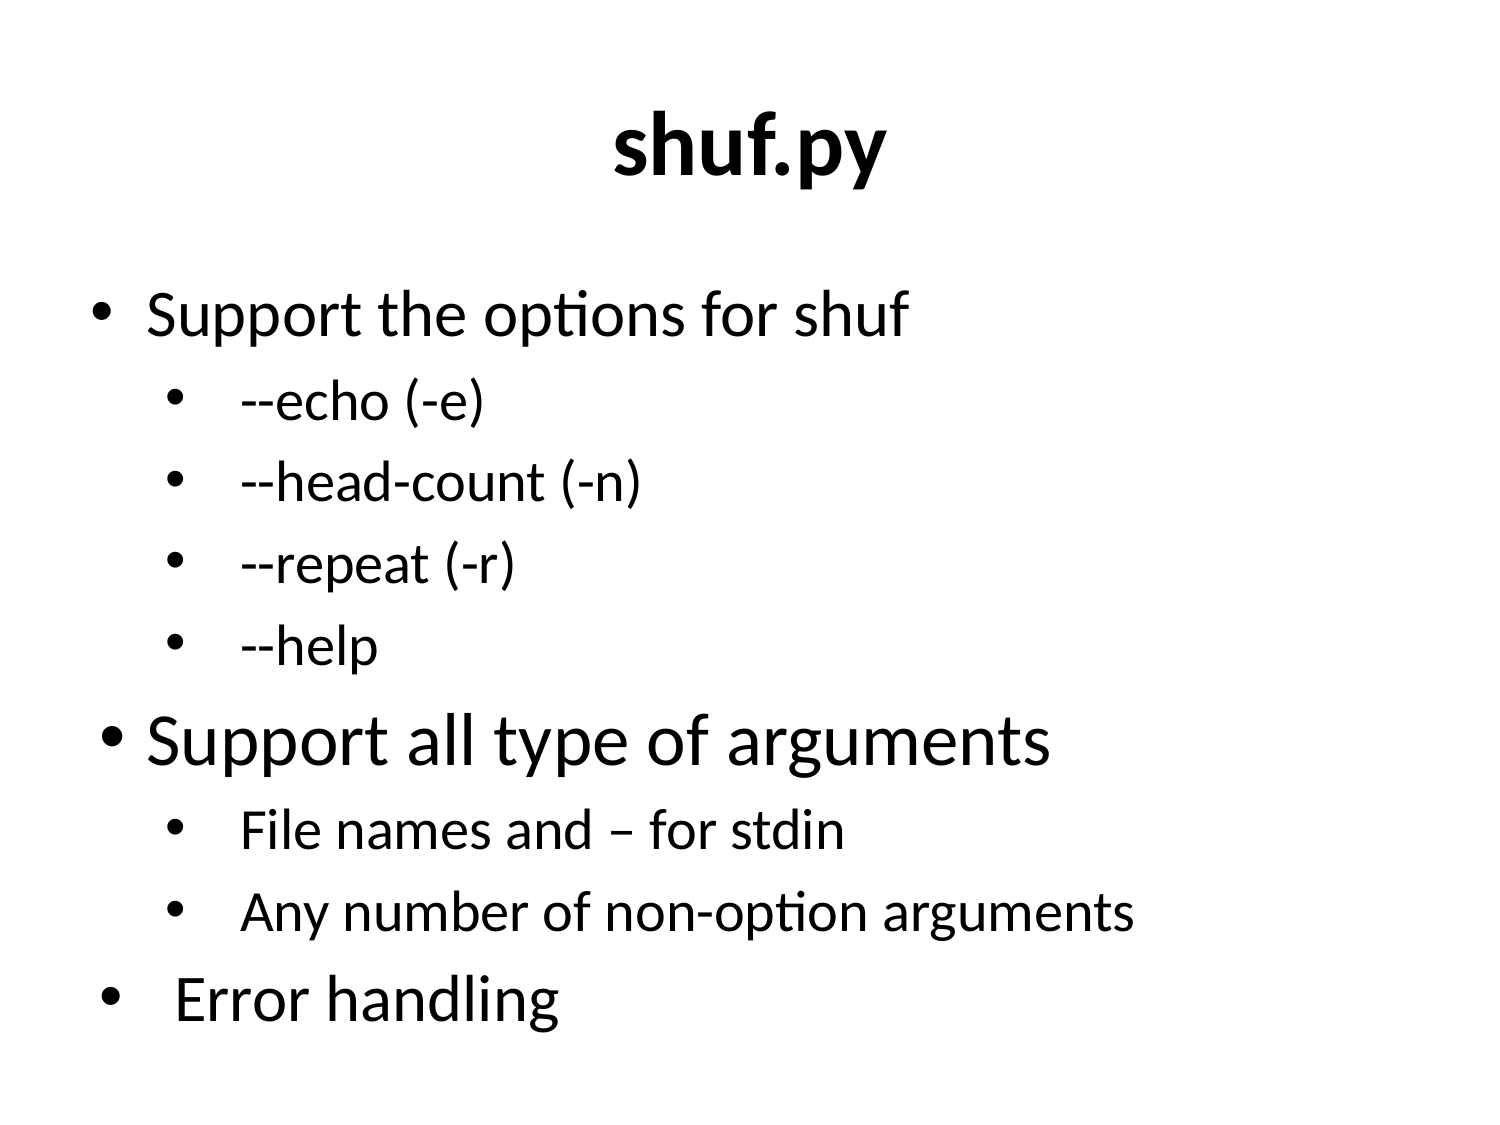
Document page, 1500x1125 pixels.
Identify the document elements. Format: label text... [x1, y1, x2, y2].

list Support the options for shuf --echo (-e) --head-count (-n) --repeat (-r) --help Support all type of arguments File names and – for stdin Any number of non-option arguments Error handling [75, 262, 1425, 1005]
title shuf.py [75, 45, 1425, 233]
